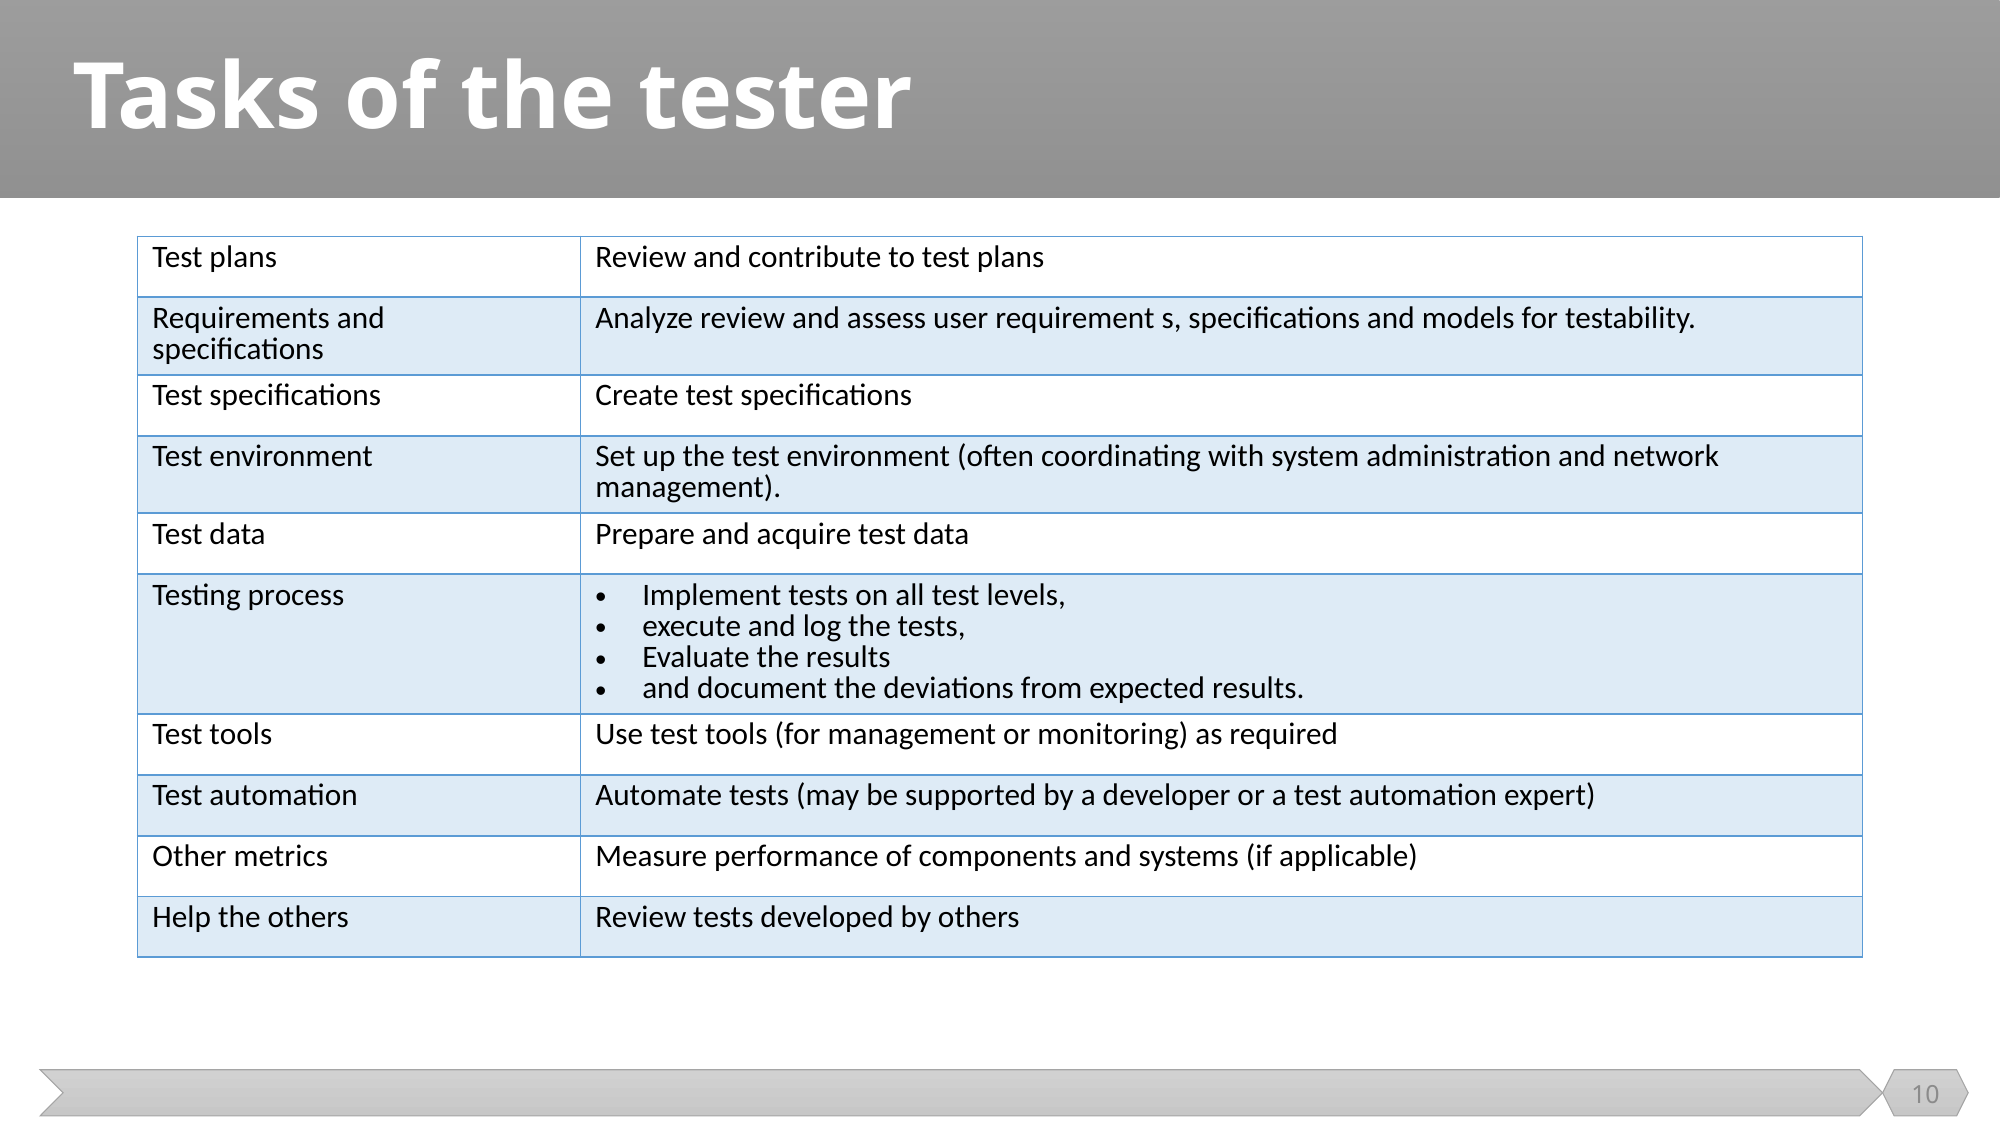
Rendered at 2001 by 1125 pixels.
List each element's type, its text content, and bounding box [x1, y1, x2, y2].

table_cell Use test tools (for management or monitoring) as required [581, 715, 1862, 774]
table_cell Help the others [138, 897, 580, 956]
table_cell Measure performance of components and systems (if applicable) [581, 837, 1862, 896]
slide_number 10 [1882, 1065, 1969, 1125]
table_cell Review tests developed by others [581, 897, 1862, 956]
table_cell Prepare and acquire test data [581, 514, 1862, 573]
table_cell Automate tests (may be supported by a developer or a test automation expert) [581, 776, 1862, 835]
table_cell Set up the test environment (often coordinating with system administration and network management). [581, 437, 1862, 512]
table_cell Test environment [138, 437, 580, 512]
table_cell Create test specifications [581, 376, 1862, 435]
table_cell Other metrics [138, 837, 580, 896]
table_cell Test tools [138, 715, 580, 774]
table_header Review and contribute to test plans [581, 237, 1862, 296]
table_cell Requirements and specifications [138, 298, 580, 374]
table_cell Test specifications [138, 376, 580, 435]
table_cell Analyze review and assess user requirement s, specifications and models for testability. [581, 298, 1862, 374]
table_cell Test data [138, 514, 580, 573]
table_cell Testing process [138, 575, 580, 713]
table_cell Implement tests on all test levels, execute and log the tests, Evaluate the results and document the deviations from expected results. [581, 575, 1862, 713]
table_cell Test automation [138, 776, 580, 835]
title Tasks of the tester [56, 0, 1969, 199]
table_header Test plans [138, 237, 580, 296]
